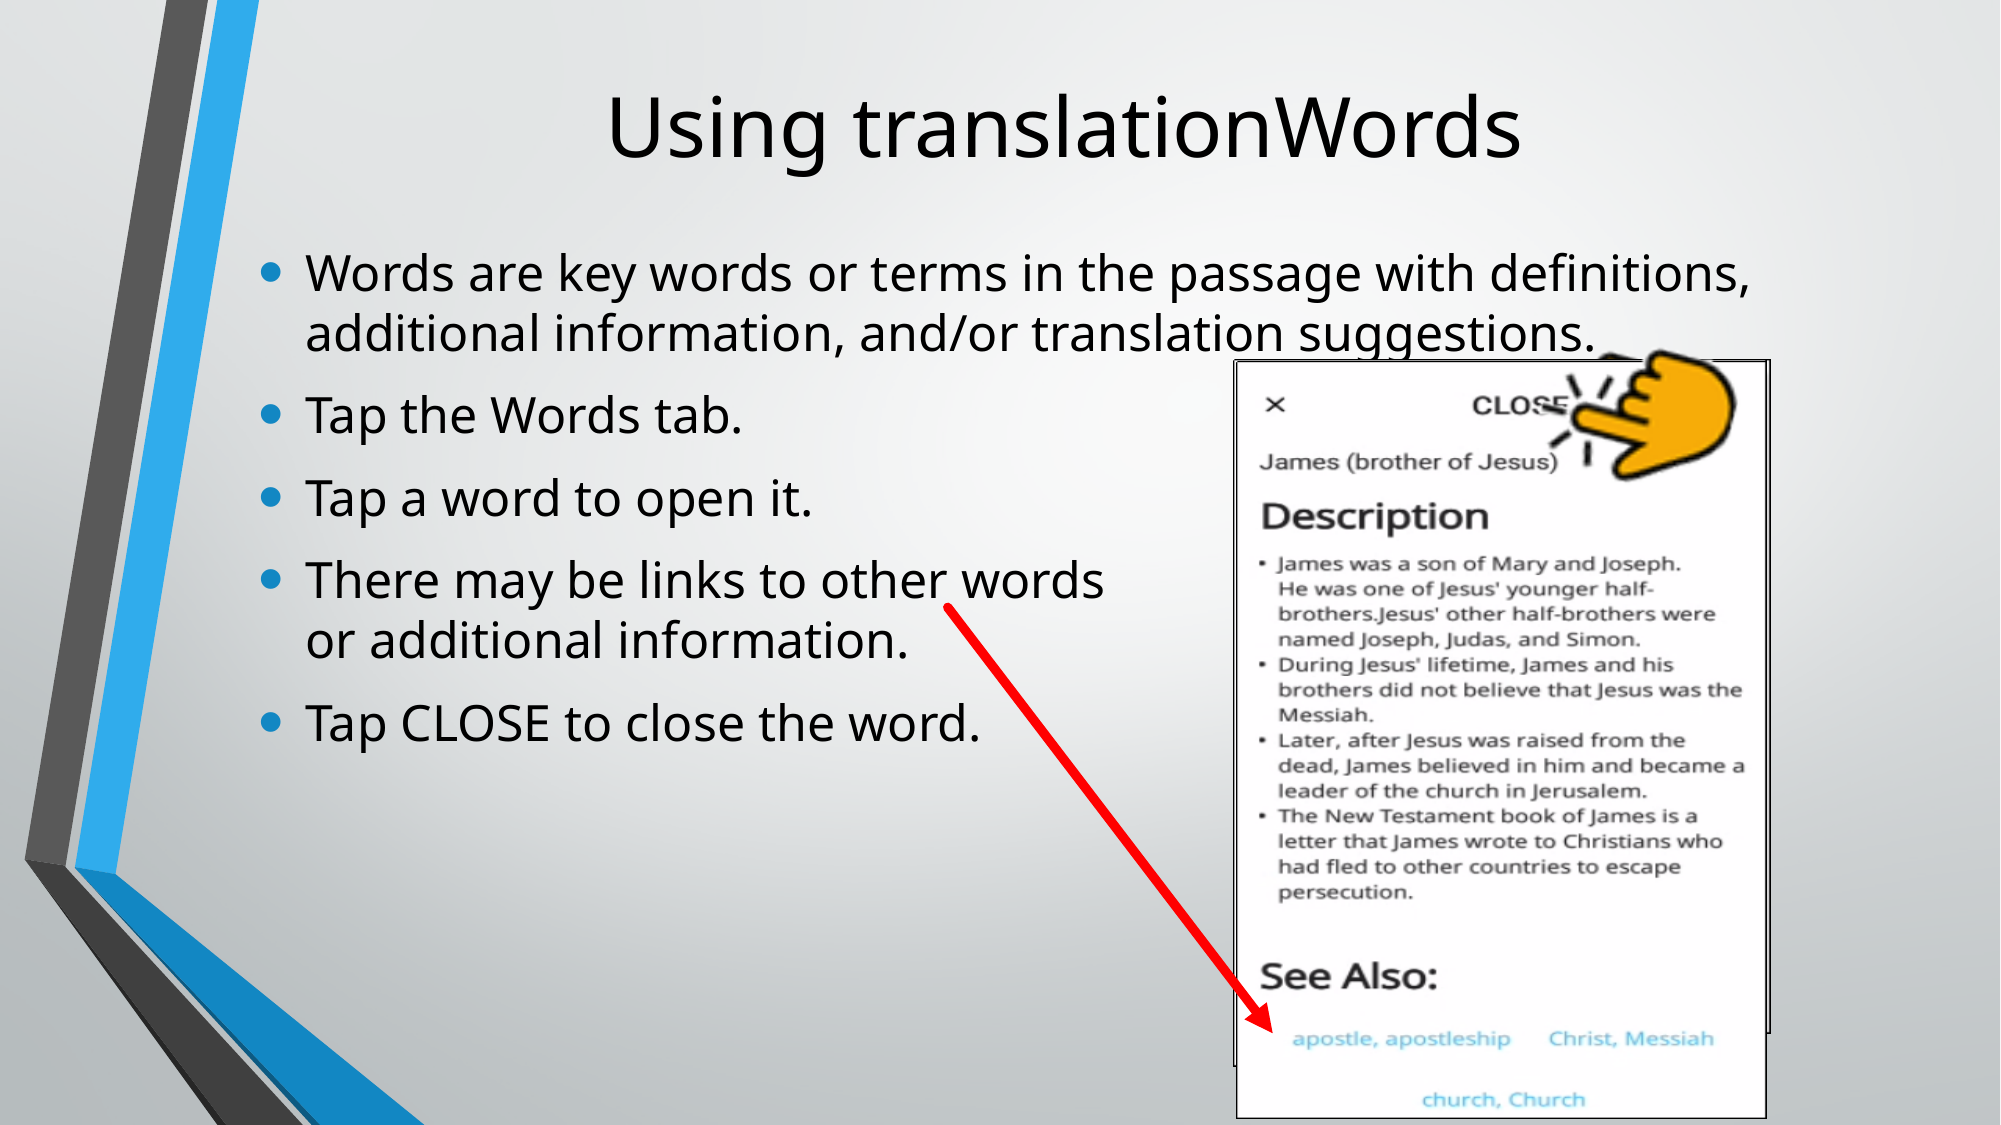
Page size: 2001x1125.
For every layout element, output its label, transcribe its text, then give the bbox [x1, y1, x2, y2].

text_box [947, 607, 1273, 1034]
title Using translationWords [243, 50, 1887, 198]
list Words are key words or terms in the passage with definitions, additional information, and/or translation suggestions. Tap the Words tab. Tap a word to open it. There may be links to other words or additional information. Tap CLOSE to close the word. [243, 233, 1887, 950]
picture [1233, 300, 1772, 1119]
